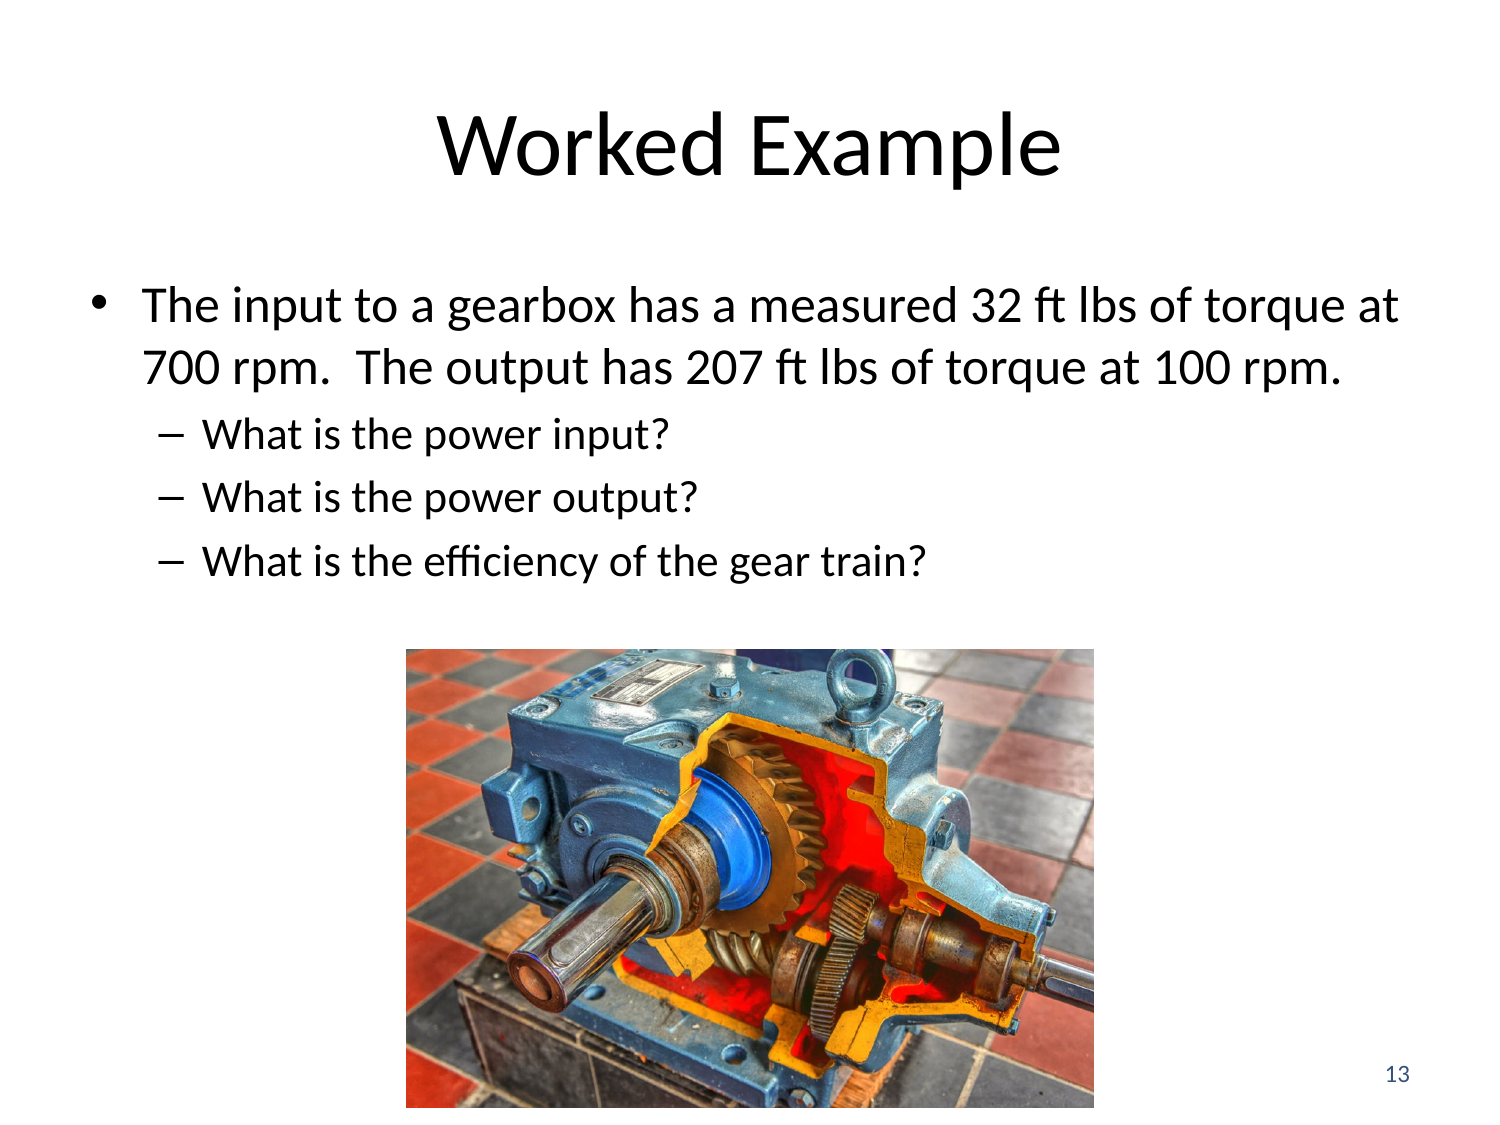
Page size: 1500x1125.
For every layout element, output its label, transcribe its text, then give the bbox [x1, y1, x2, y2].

slide_number 13 [1098, 1042, 1425, 1103]
title Worked Example [75, 45, 1425, 233]
list The input to a gearbox has a measured 32 ft lbs of torque at 700 rpm. The output has 207 ft lbs of torque at 100 rpm. What is the power input? What is the power output? What is the efficiency of the gear train? [75, 262, 1425, 650]
picture [405, 649, 1094, 1108]
